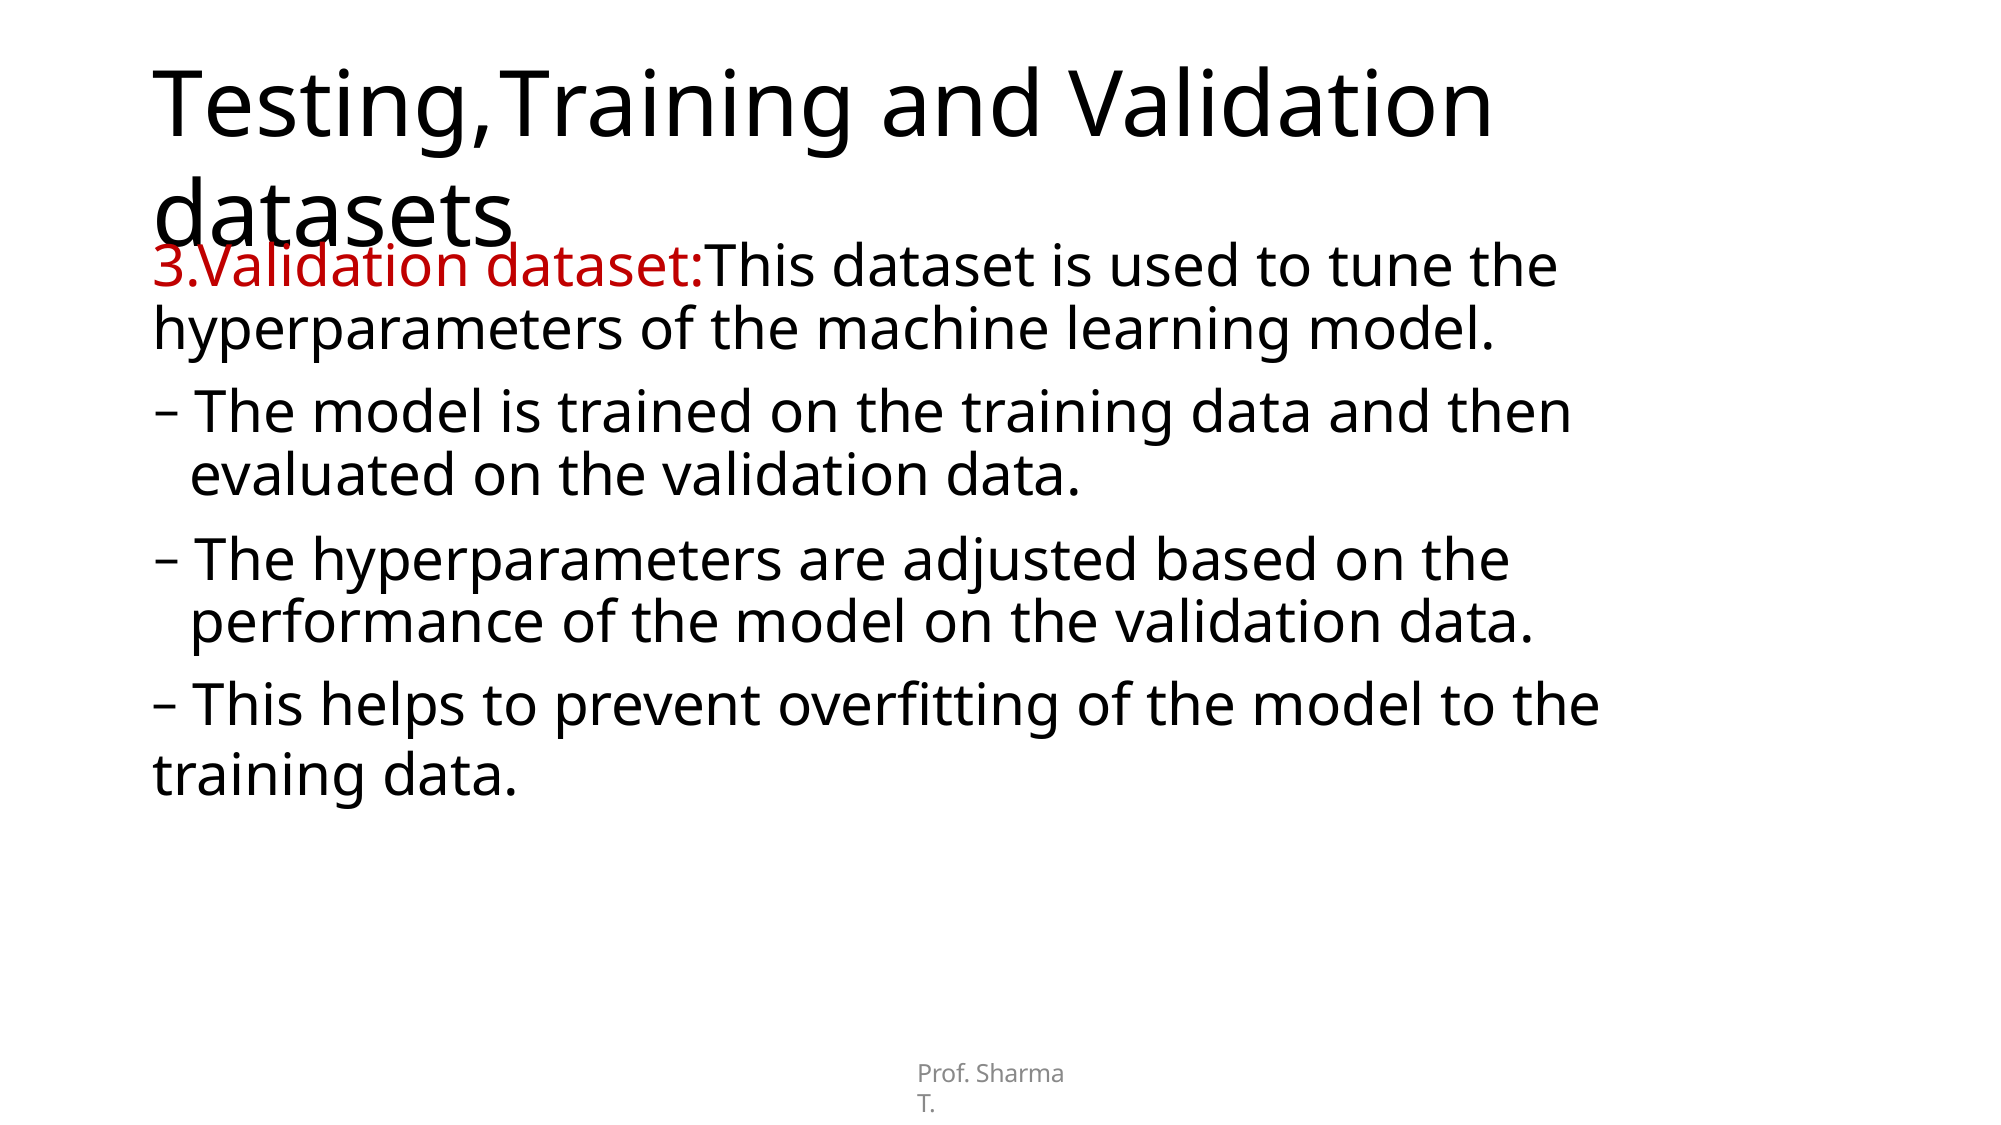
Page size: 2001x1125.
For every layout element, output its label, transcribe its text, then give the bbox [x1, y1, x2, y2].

slide_number Prof. Sharma T. [915, 1057, 1086, 1125]
list 3.Validation dataset:This dataset is used to tune the hyperparameters of the machine learning model. − The model is trained on the training data and then evaluated on the validation data. − The hyperparameters are adjusted based on the performance of the model on the validation data. − This helps to prevent overfitting of the model to the training data. [150, 225, 1799, 874]
title Testing,Training and Validation datasets [150, 43, 1731, 225]
